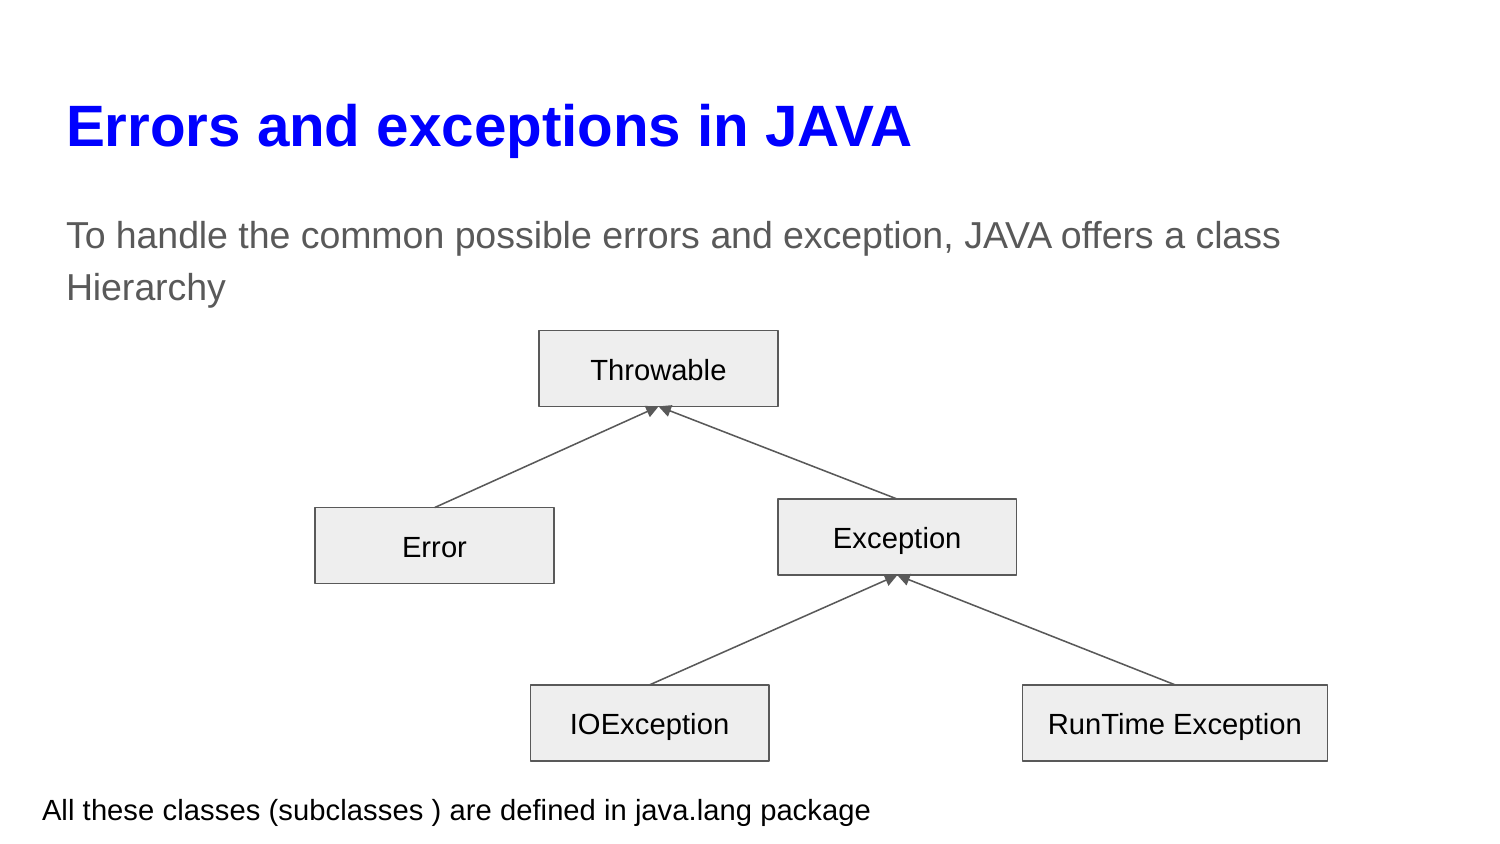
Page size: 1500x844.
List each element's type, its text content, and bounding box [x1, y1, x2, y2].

title Errors and exceptions in JAVA [51, 72, 1449, 167]
list To handle the common possible errors and exception, JAVA offers a class Hierarchy [51, 189, 1449, 305]
text_box All these classes (subclasses ) are defined in java.lang package [27, 776, 922, 844]
text_box Exception [777, 499, 1017, 573]
text_box IOException [530, 684, 770, 761]
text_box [434, 406, 657, 508]
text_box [649, 574, 896, 686]
text_box RunTime Exception [1022, 684, 1328, 761]
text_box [897, 574, 1176, 686]
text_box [658, 406, 898, 500]
text_box Error [315, 507, 554, 584]
text_box Throwable [539, 330, 778, 404]
